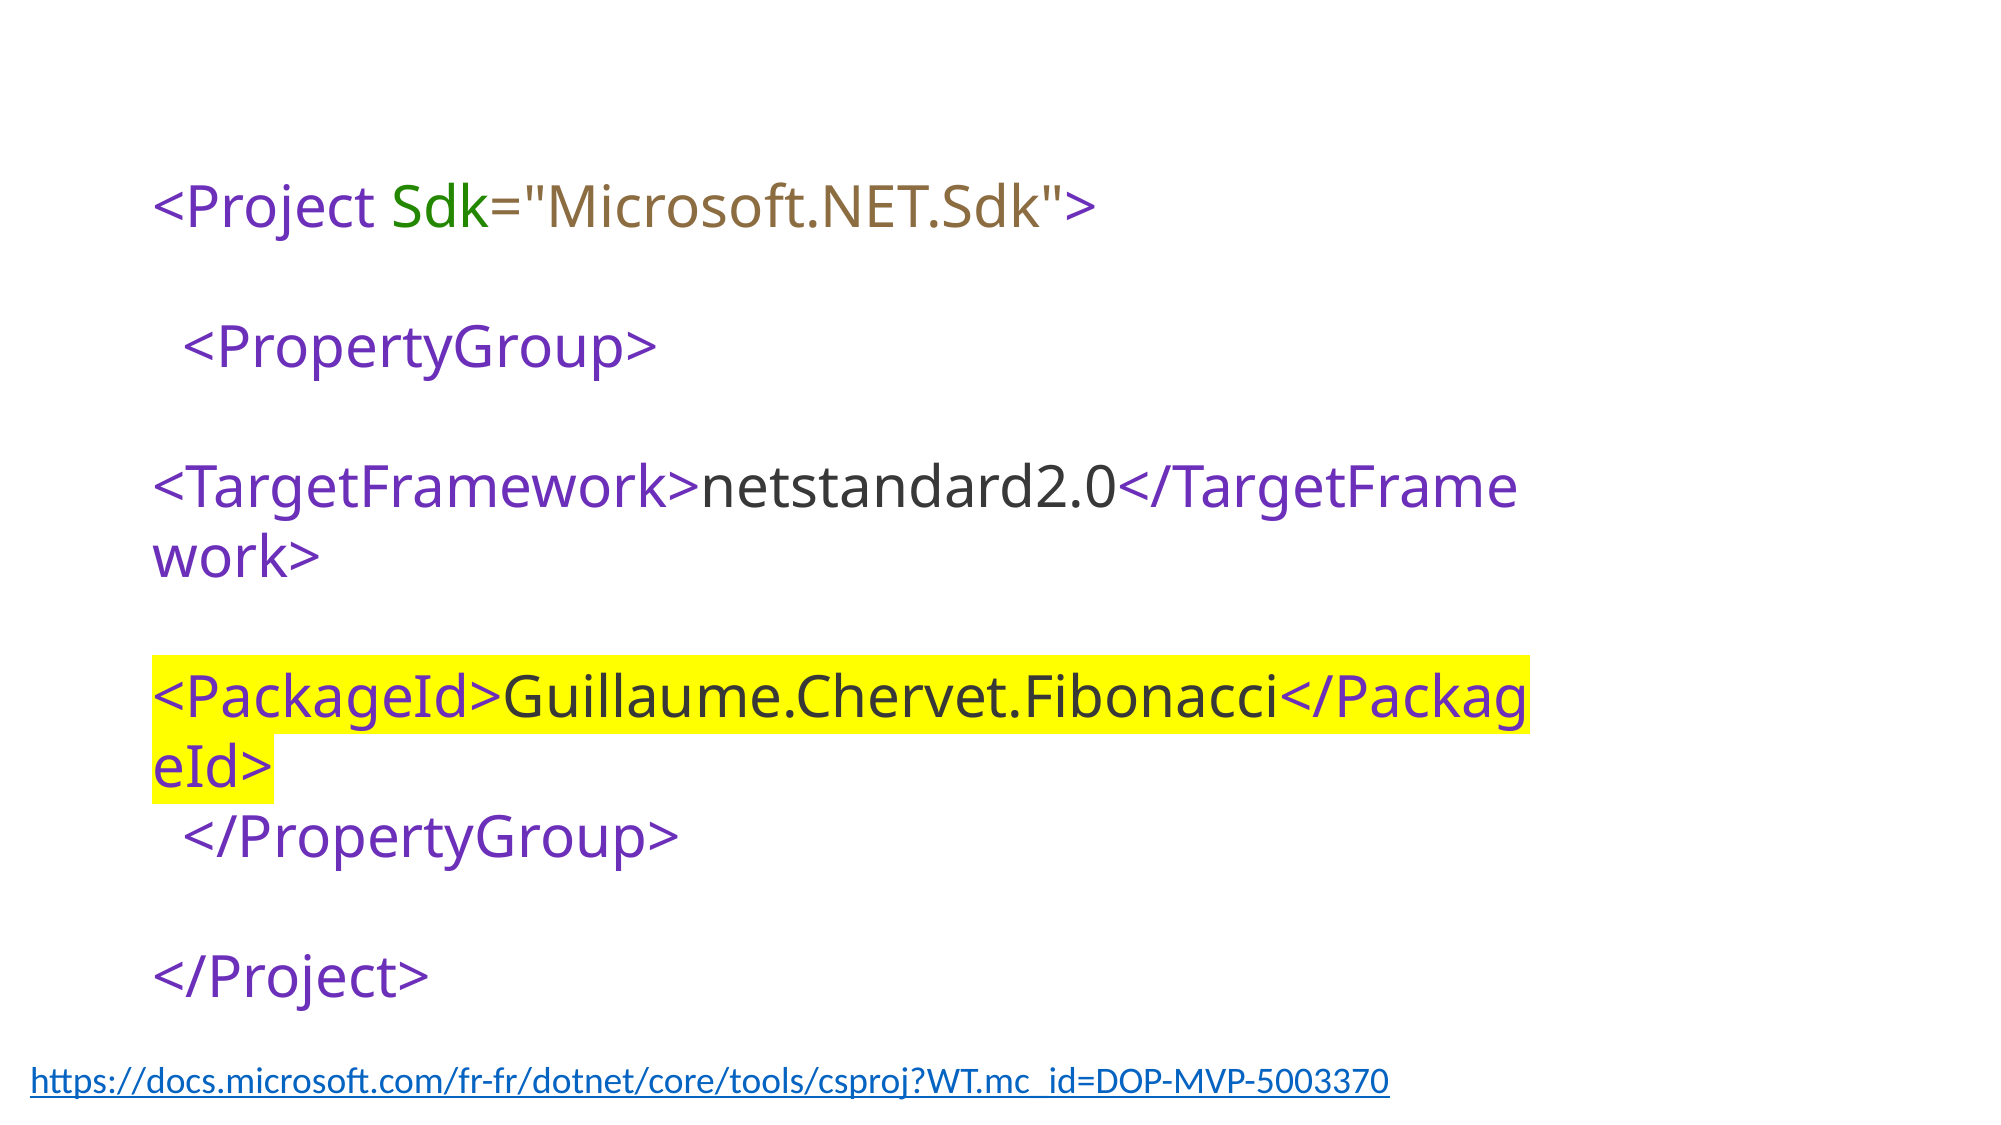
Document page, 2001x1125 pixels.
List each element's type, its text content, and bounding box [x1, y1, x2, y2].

list <Project Sdk="Microsoft.NET.Sdk"> <PropertyGroup> <TargetFramework>netstandard2.0</TargetFramework> <PackageId>Guillaume.Chervet.Fibonacci</PackageId> </PropertyGroup> </Project> [137, 161, 1564, 1125]
text_box https://docs.microsoft.com/fr-fr/dotnet/core/tools/csproj?WT.mc_id=DOP-MVP-5003370 [15, 1048, 1525, 1125]
